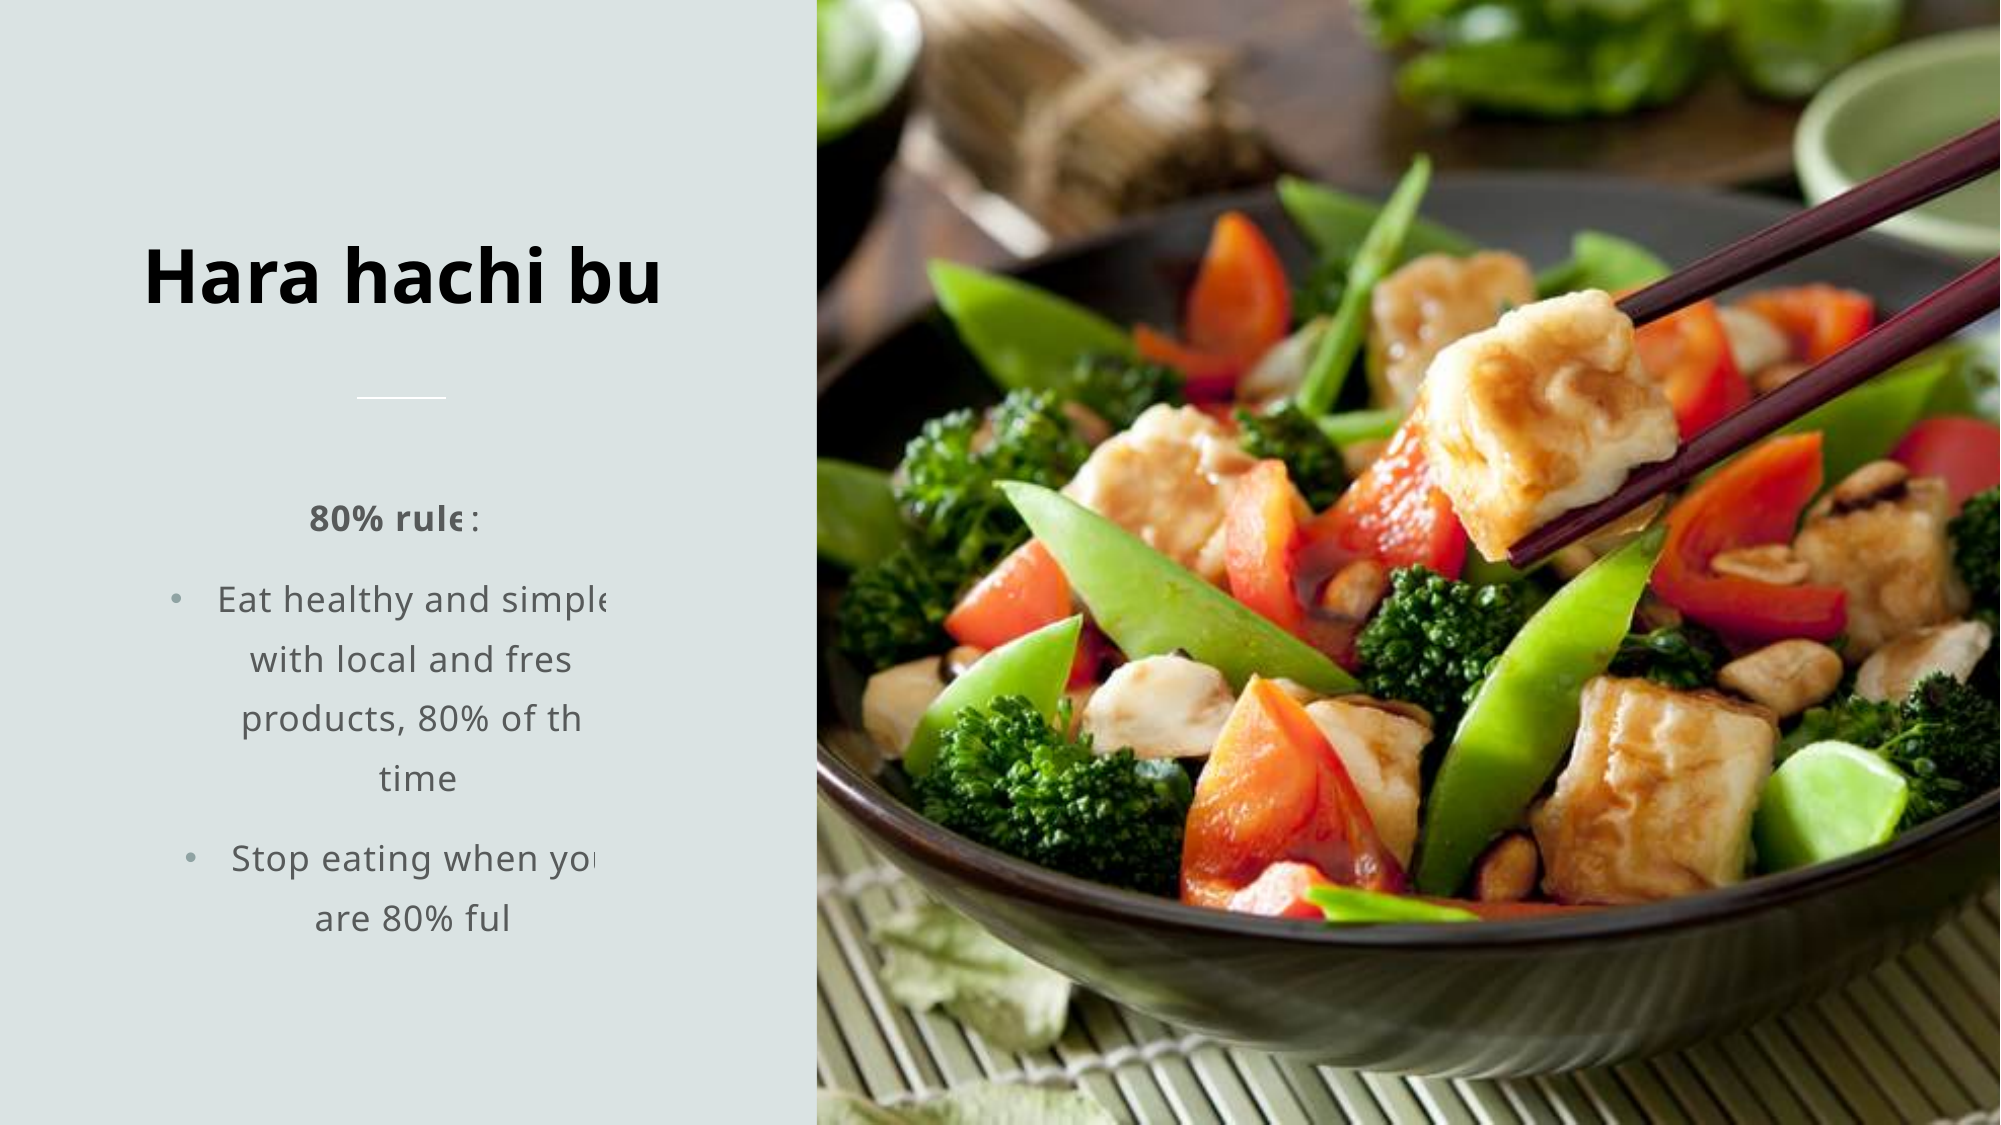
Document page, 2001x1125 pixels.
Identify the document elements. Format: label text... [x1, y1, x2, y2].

picture [816, 0, 2000, 1125]
title Hara hachi bu [86, 87, 720, 327]
text_box 80% rule: Eat healthy and simple, with local and fresh products, 80% of the time Stop eating when you are 80% full [148, 471, 651, 954]
